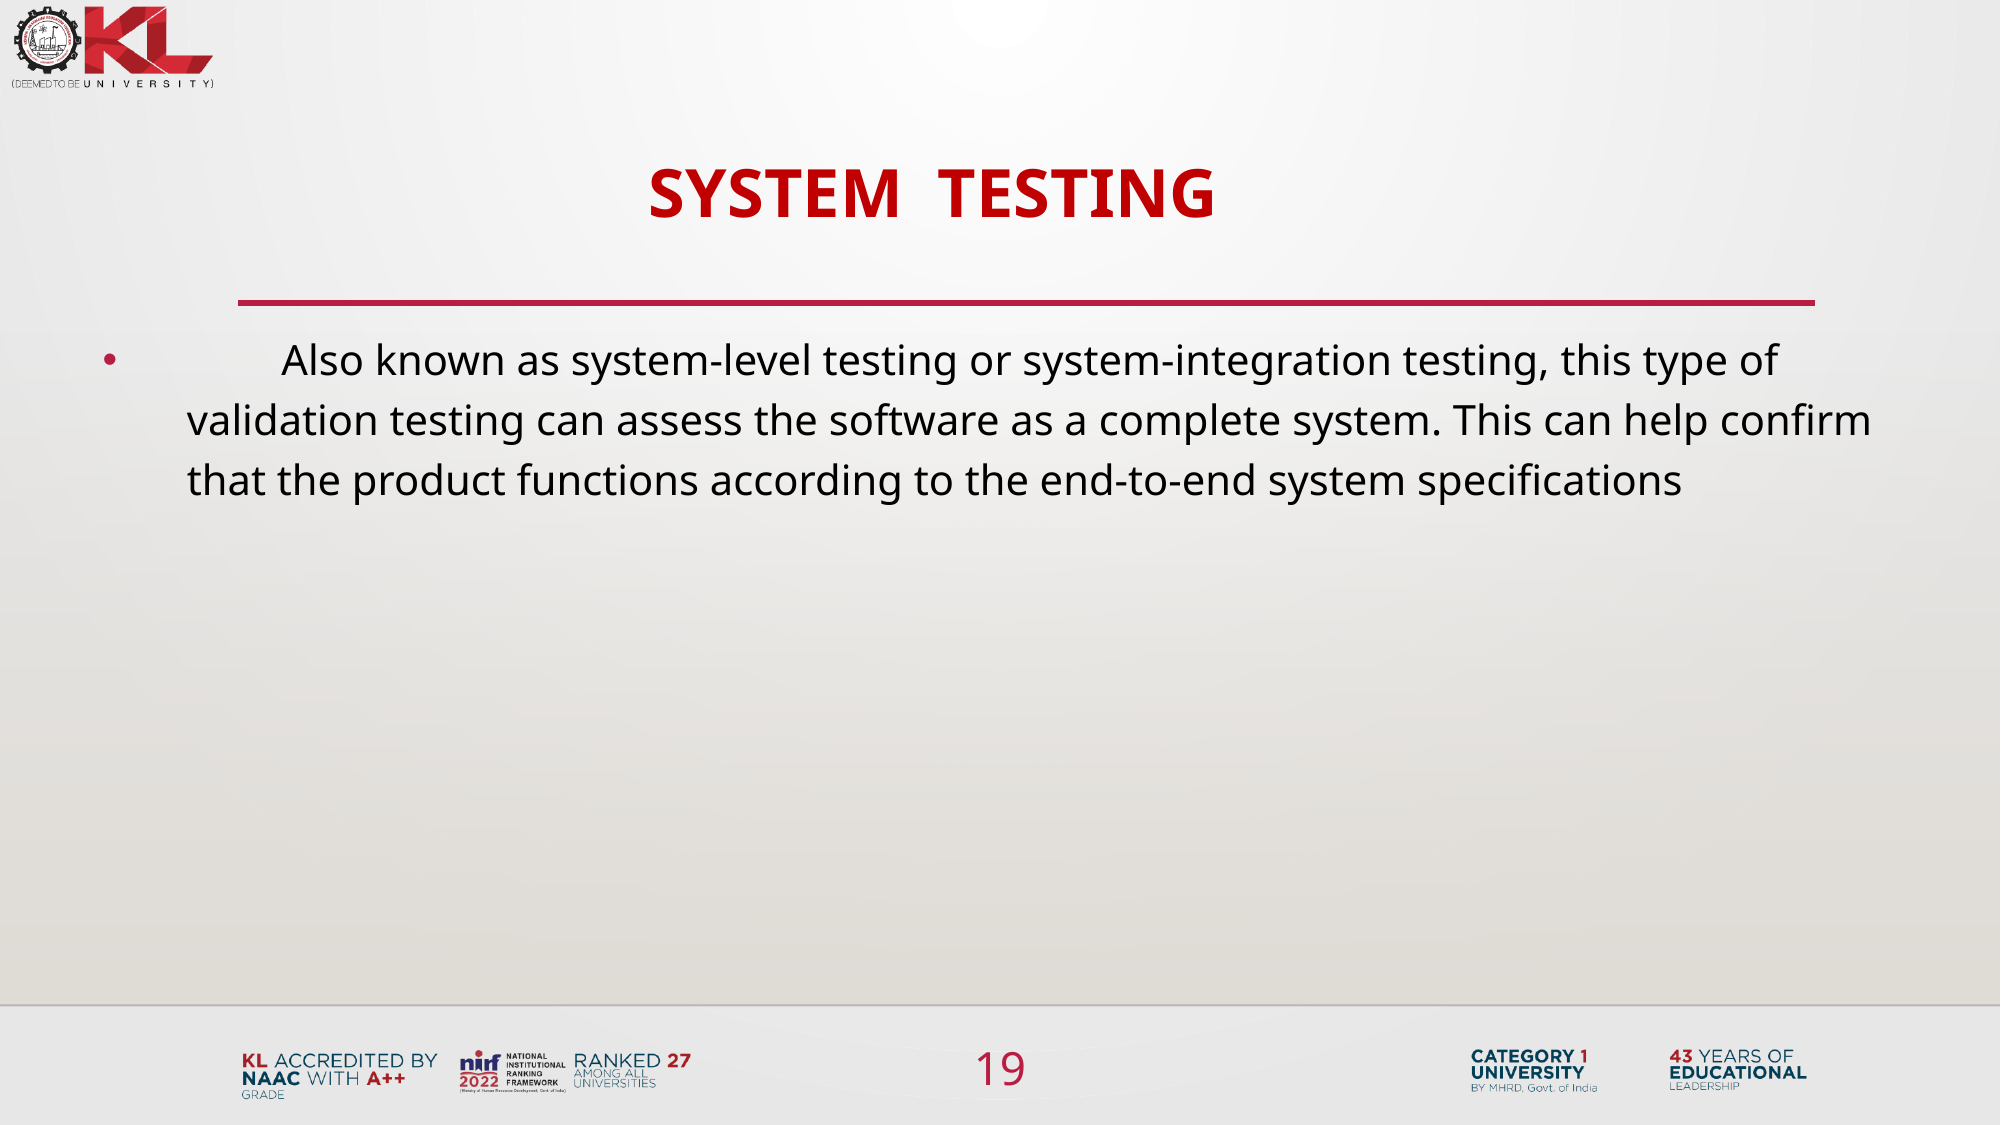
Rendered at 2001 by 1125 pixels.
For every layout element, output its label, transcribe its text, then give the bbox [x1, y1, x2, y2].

picture [12, 5, 213, 88]
text_box System testing [218, 153, 1666, 240]
picture [238, 1045, 716, 1103]
list Also known as system-level testing or system-integration testing, this type of validation testing can assess the software as a complete system. This can help confirm that the product functions according to the end-to-end system specifications [87, 316, 1978, 1007]
picture [1447, 1045, 1814, 1101]
slide_number 19 [933, 1031, 1067, 1115]
